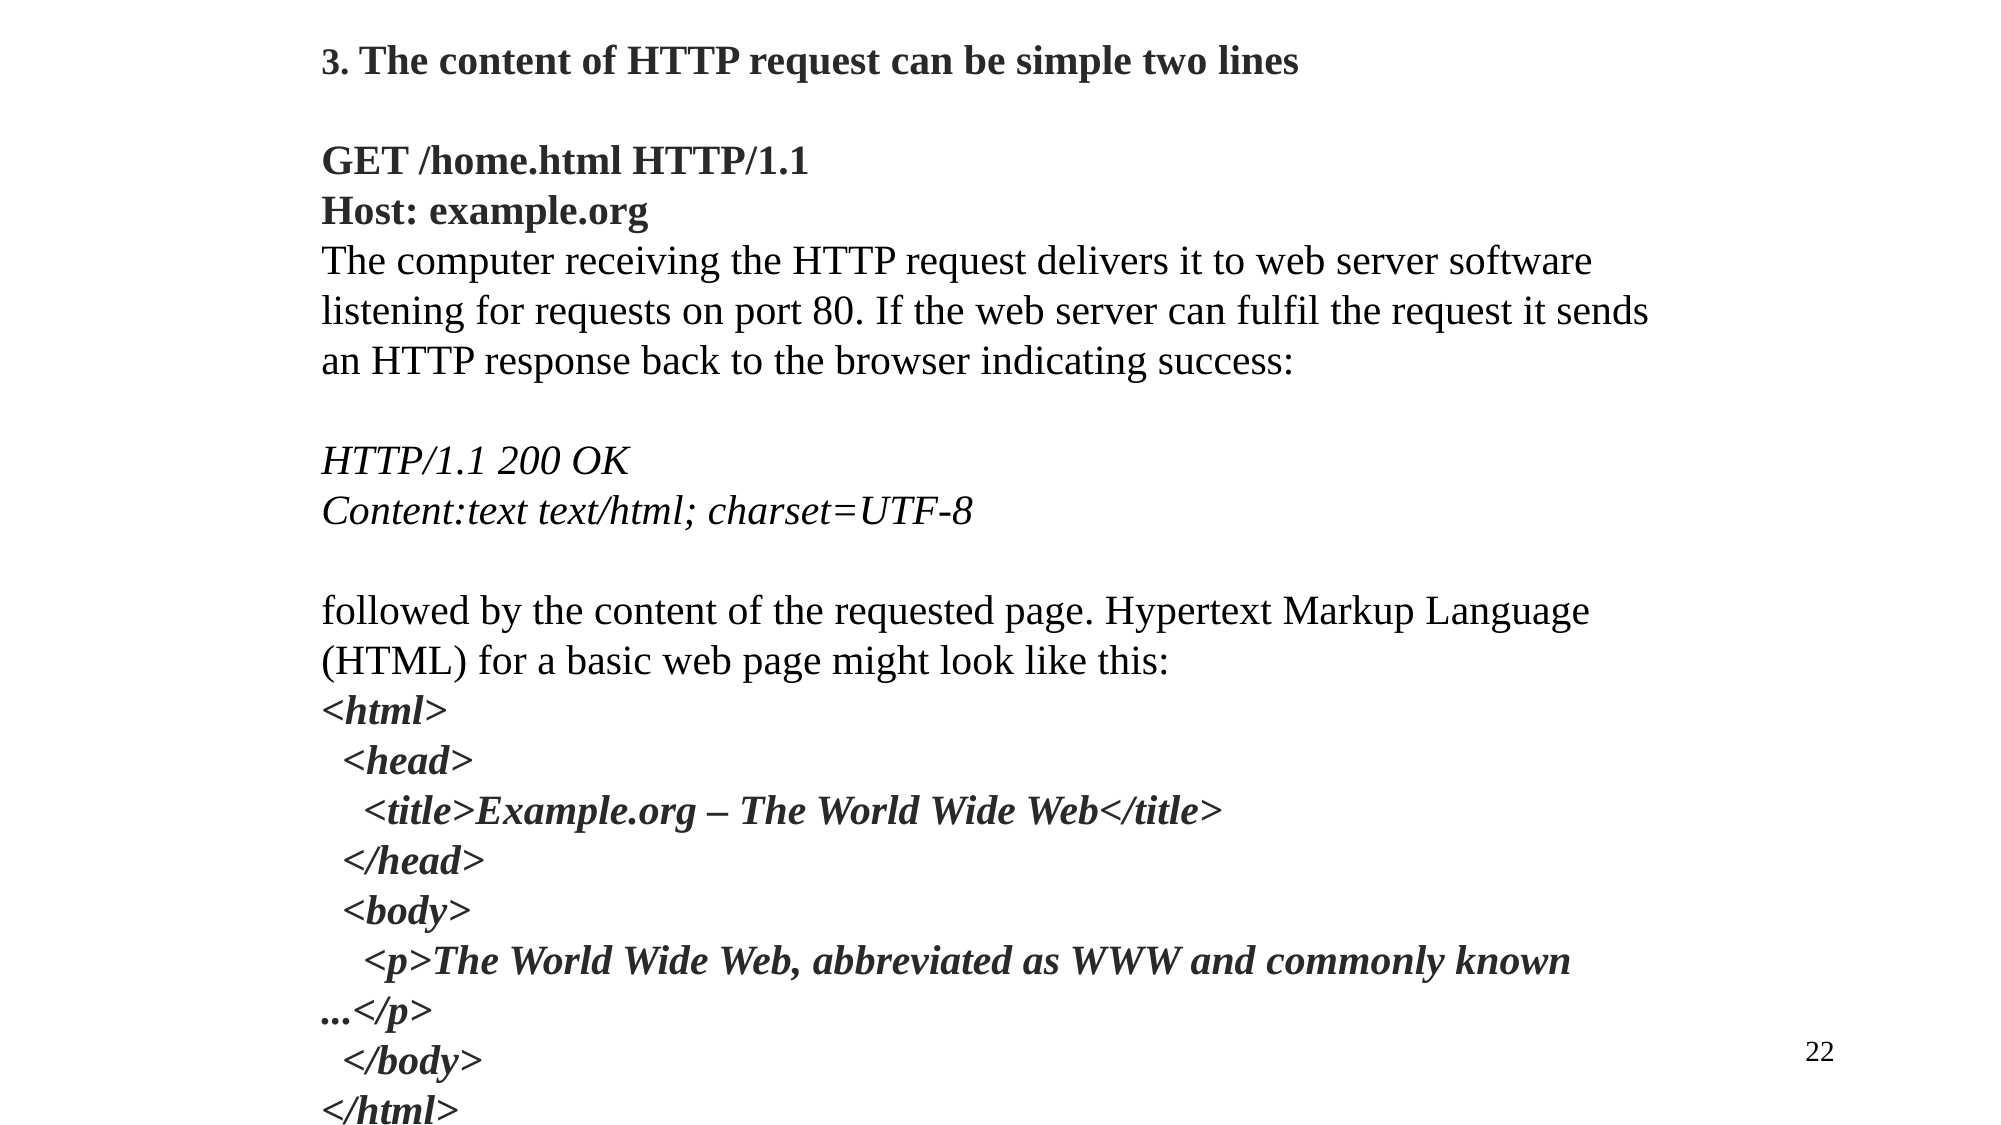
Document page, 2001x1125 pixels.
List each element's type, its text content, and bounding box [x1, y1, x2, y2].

text_box 3. The content of HTTP request can be simple two lines GET /home.html HTTP/1.1 Host: example.org The computer receiving the HTTP request delivers it to web server software listening for requests on port 80. If the web server can fulfil the request it sends an HTTP response back to the browser indicating success: HTTP/1.1 200 OK Content:text text/html; charset=UTF-8 followed by the content of the requested page. Hypertext Markup Language (HTML) for a basic web page might look like this: <html> <head> <title>Example.org – The World Wide Web</title> </head> <body> <p>The World Wide Web, abbreviated as WWW and commonly known ...</p> </body> </html> [306, 24, 1694, 1125]
slide_number 22 [1694, 1025, 1850, 1100]
